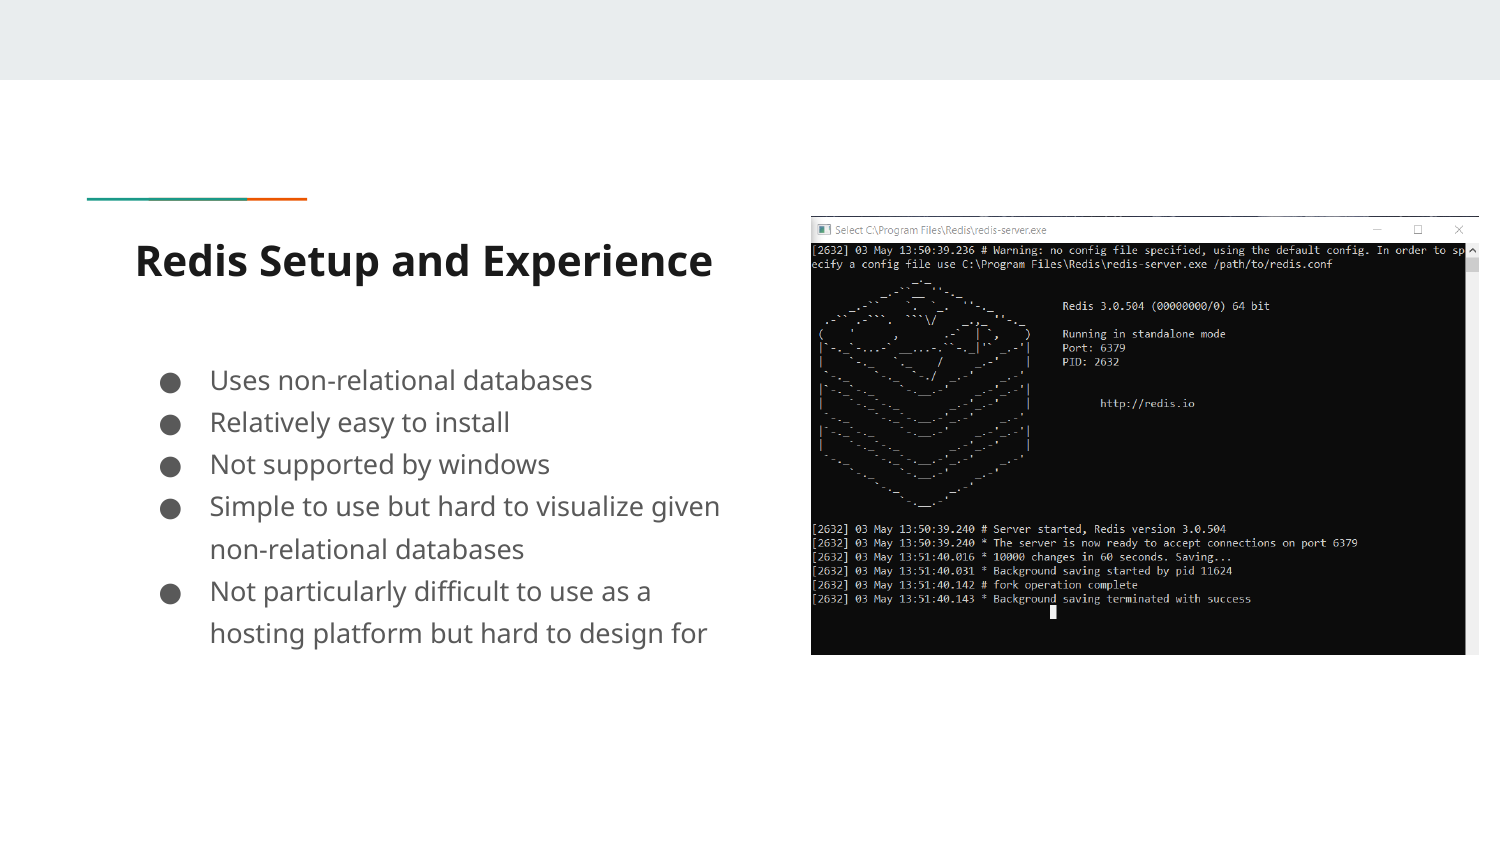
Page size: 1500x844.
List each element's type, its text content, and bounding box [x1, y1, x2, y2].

title Redis Setup and Experience [119, 216, 809, 305]
list Uses non-relational databases Relatively easy to install Not supported by windows Simple to use but hard to visualize given non-relational databases Not particularly difficult to use as a hosting platform but hard to design for [119, 341, 750, 712]
picture [811, 216, 1479, 656]
